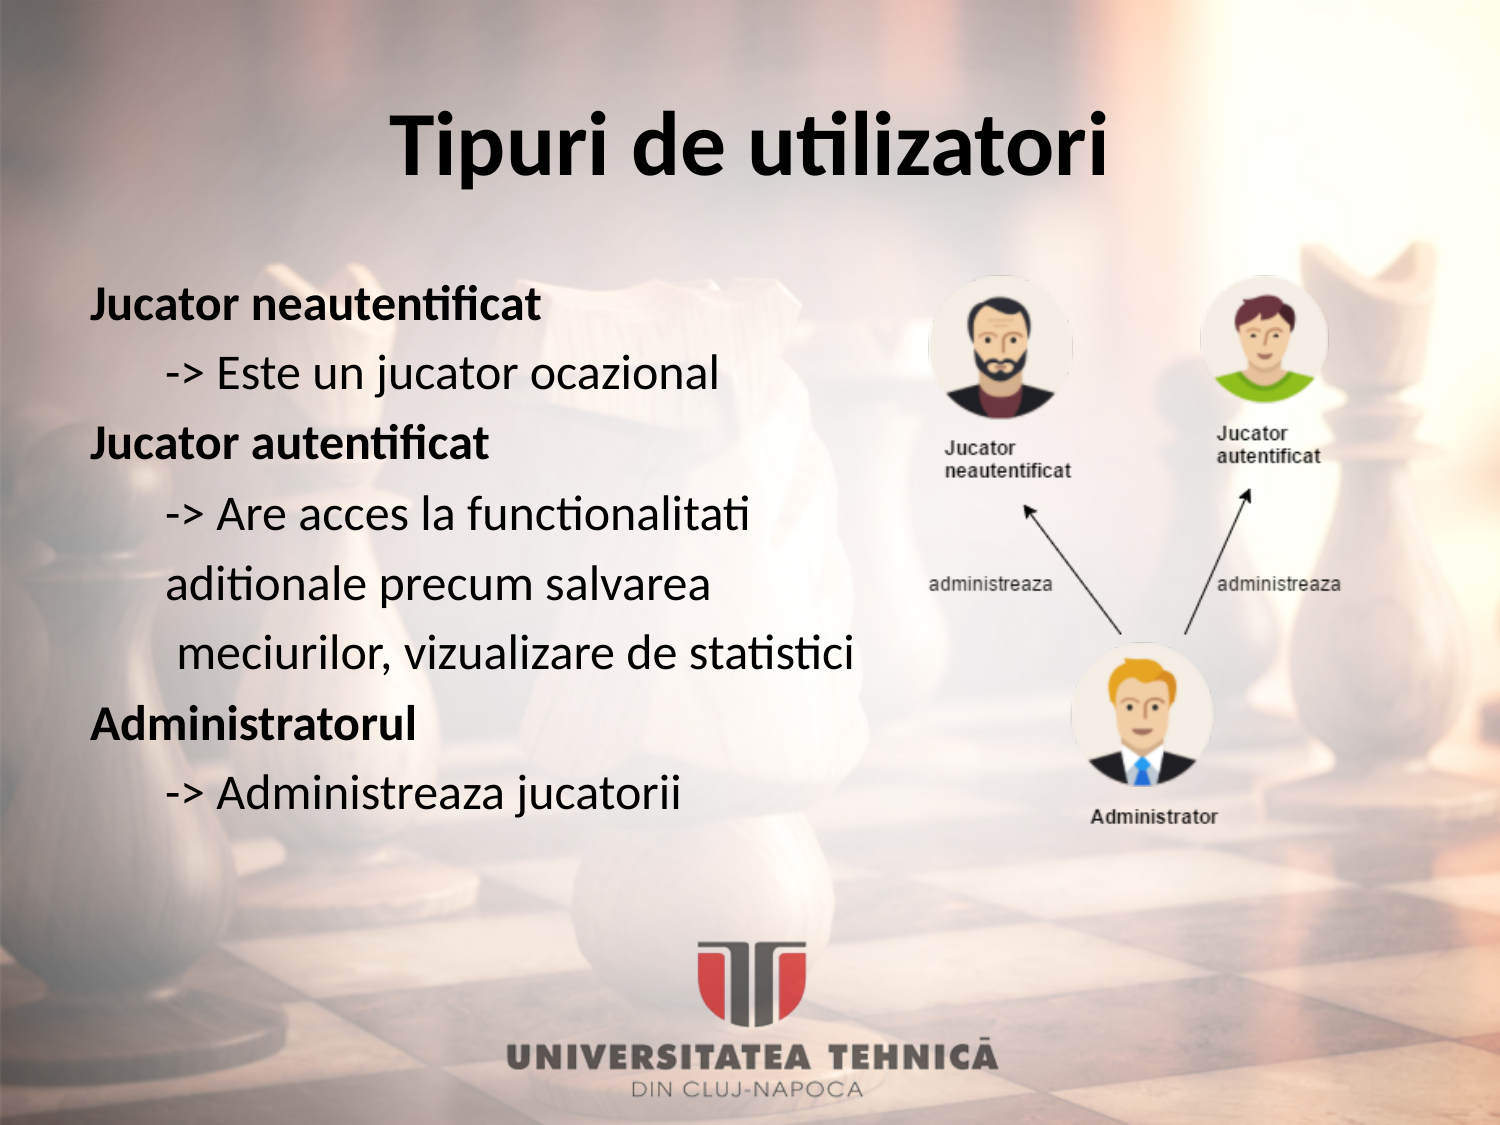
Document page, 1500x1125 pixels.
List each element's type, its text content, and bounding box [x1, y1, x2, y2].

picture [0, 0, 1500, 1125]
list Jucator neautentificat -> Este un jucator ocazional Jucator autentificat -> Are acces la functionalitati aditionale precum salvarea meciurilor, vizualizare de statistici Administratorul -> Administreaza jucatorii [75, 262, 1425, 1005]
title Tipuri de utilizatori [75, 45, 1425, 233]
